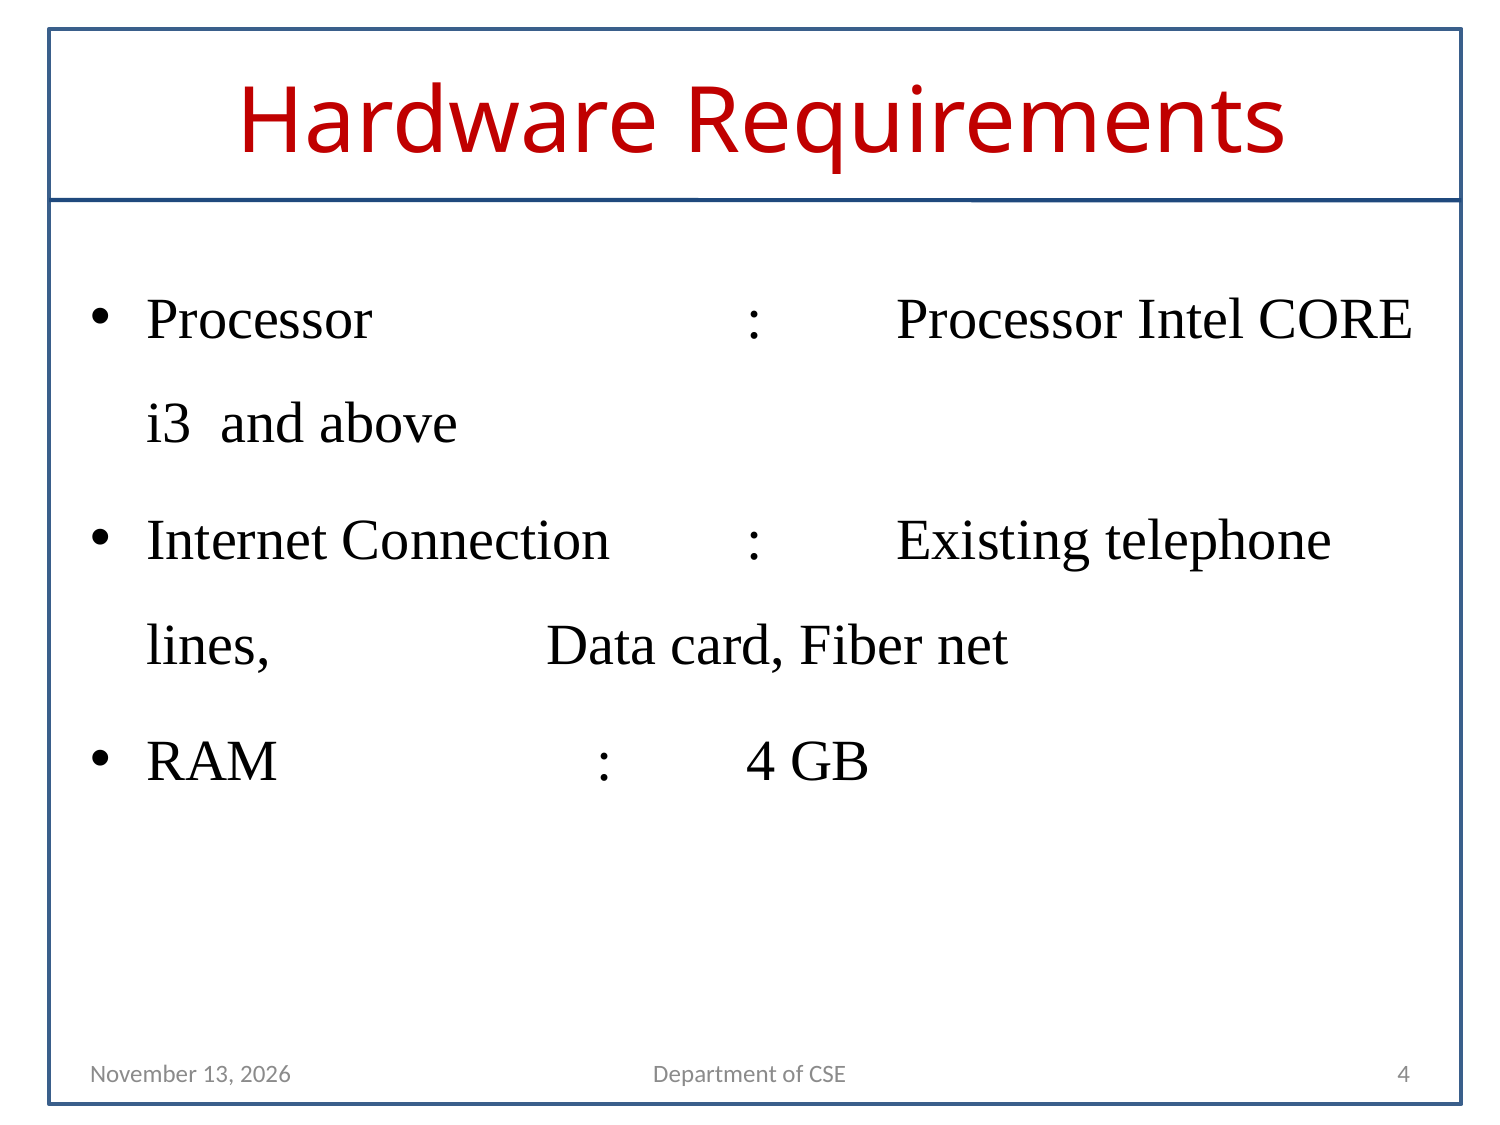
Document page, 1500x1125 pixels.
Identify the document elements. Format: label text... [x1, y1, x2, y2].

text_box Hardware Requirements [87, 62, 1438, 170]
text_box Processor : Processor Intel CORE i3 and above Internet Connection : Existing telephone lines, Data card, Fiber net RAM : 4 GB [74, 237, 1438, 1125]
footer Department of CSE [512, 1042, 988, 1103]
slide_number 4 [1074, 1042, 1425, 1103]
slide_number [75, 1042, 425, 1103]
